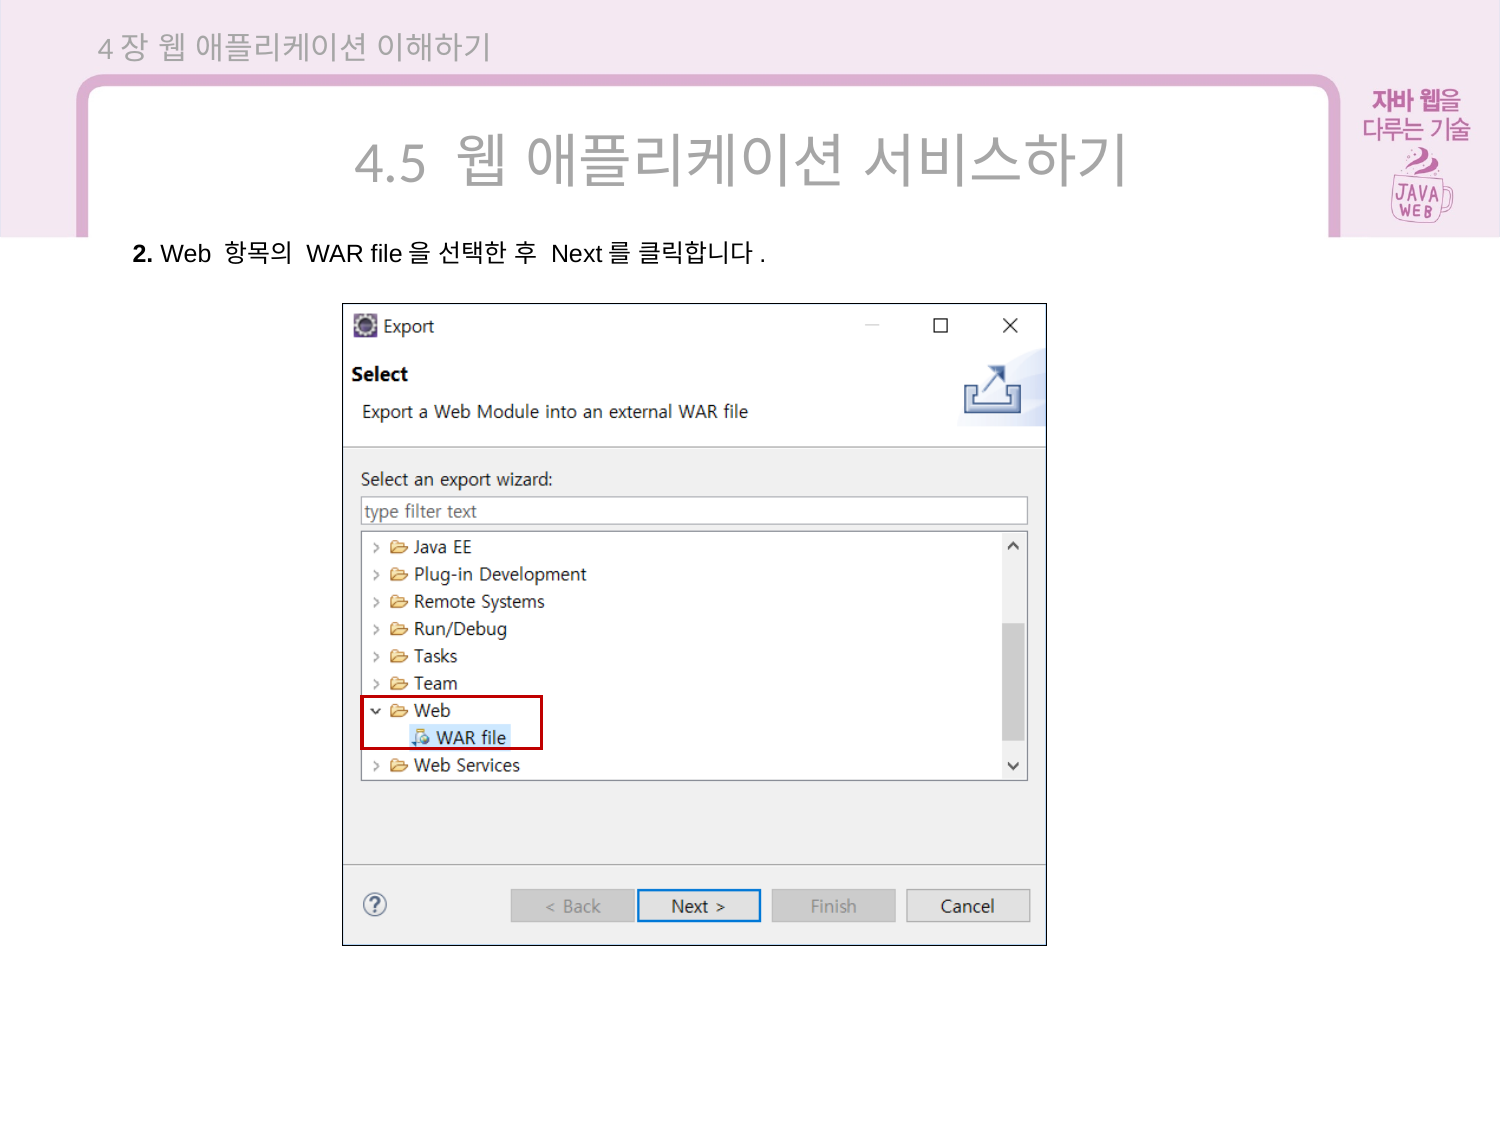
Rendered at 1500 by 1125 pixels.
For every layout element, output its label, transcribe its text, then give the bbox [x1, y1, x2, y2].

picture [0, 0, 1500, 1125]
text_box 2. Web 항목의 WAR file을 선택한 후 Next를 클릭합니다. [117, 230, 1367, 275]
text_box 4장 웹 애플리케이션 이해하기 [82, 0, 1133, 74]
text_box 4.5 웹 애플리케이션 서비스하기 [217, 117, 1268, 202]
